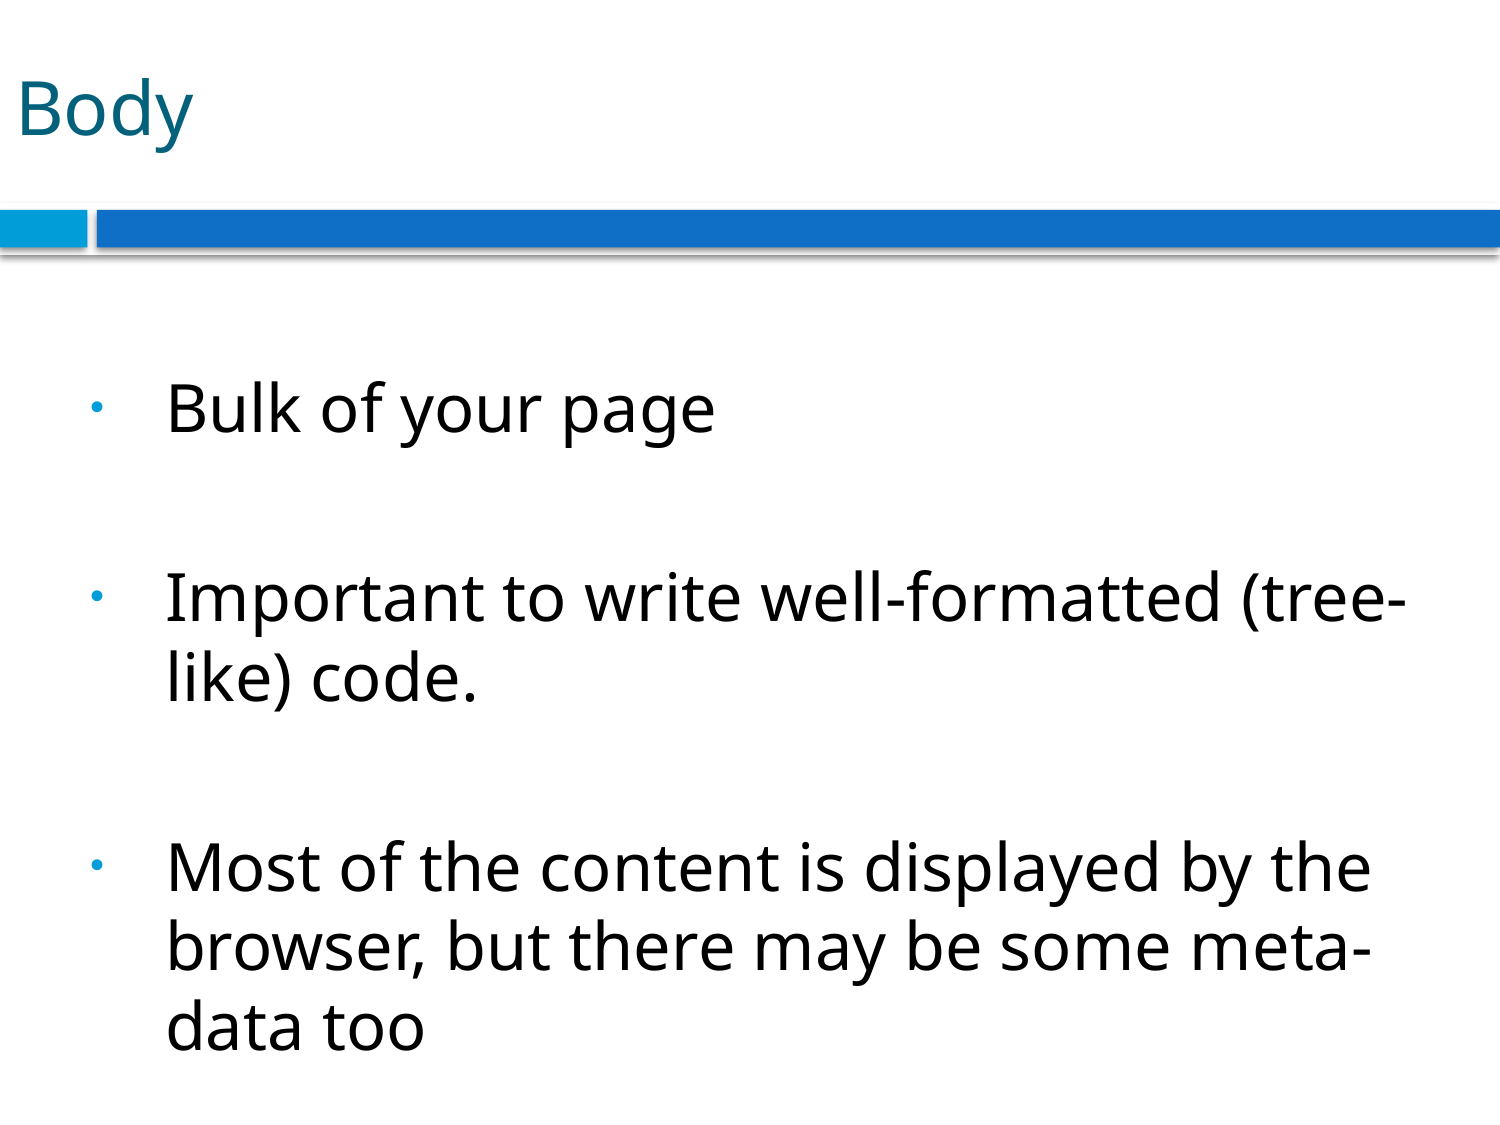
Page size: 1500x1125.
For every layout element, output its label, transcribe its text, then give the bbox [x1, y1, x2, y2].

list Bulk of your page Important to write well-formatted (tree-like) code. Most of the content is displayed by the browser, but there may be some meta-data too [74, 358, 1426, 803]
title Body [0, 47, 1500, 164]
